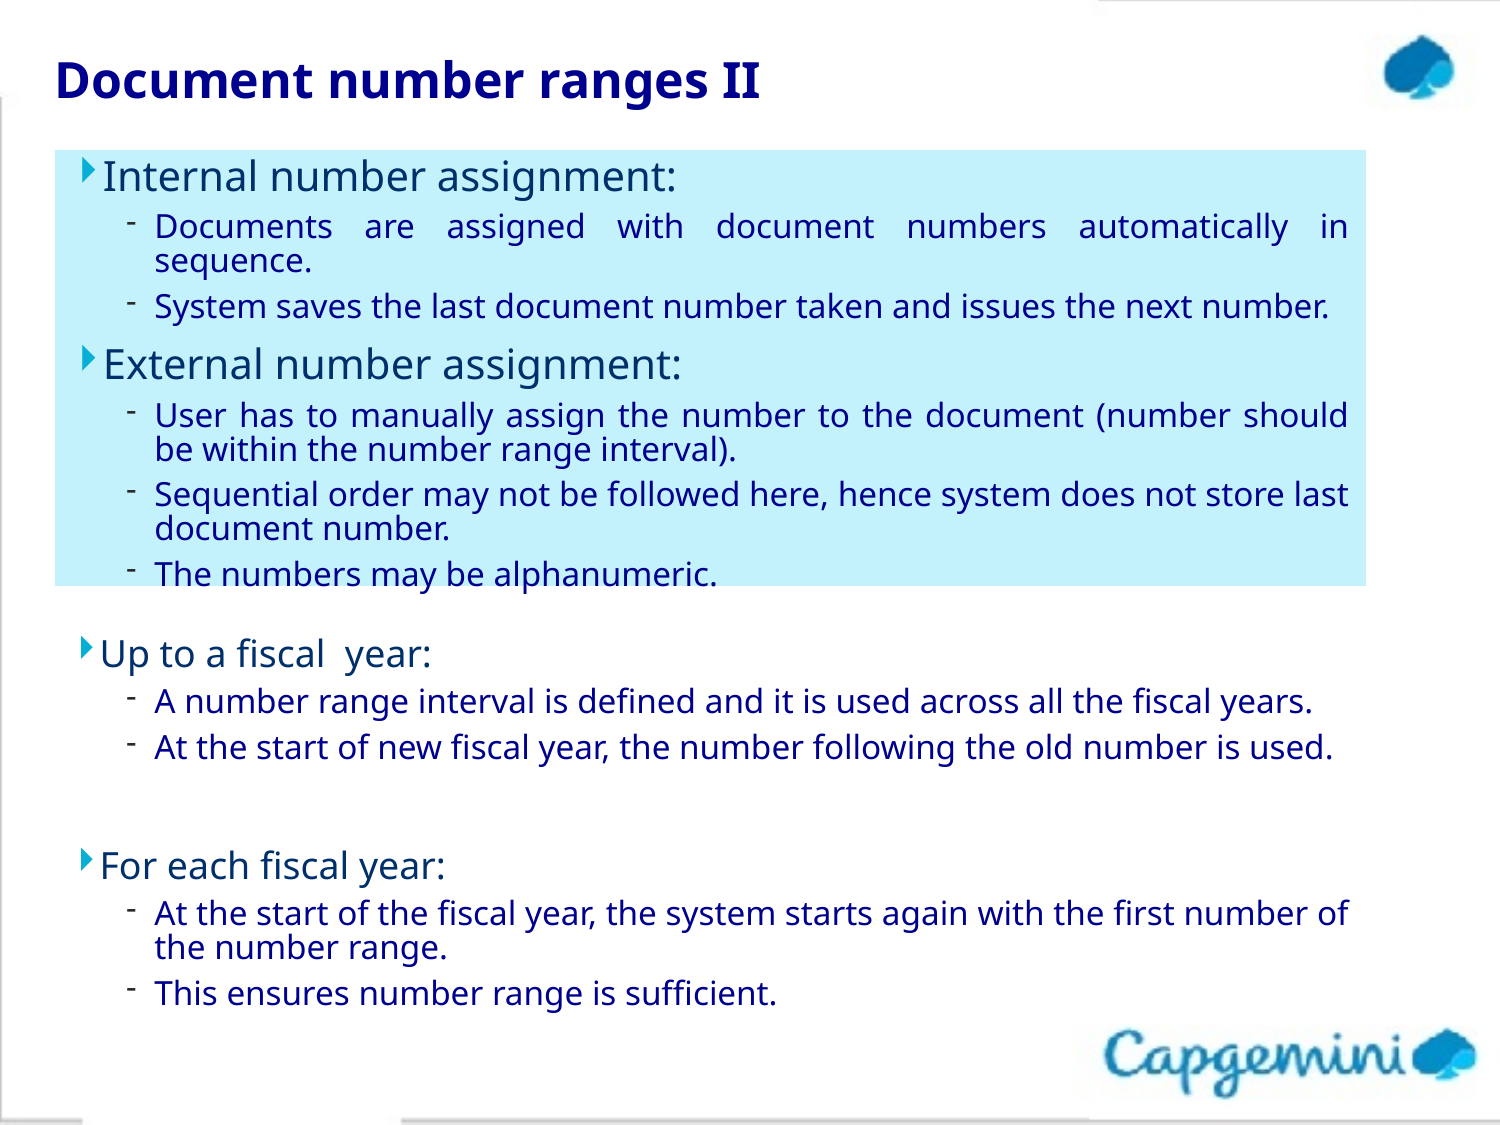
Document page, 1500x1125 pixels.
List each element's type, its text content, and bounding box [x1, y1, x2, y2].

title Document number ranges II [24, 36, 1400, 127]
picture [0, 0, 1500, 1125]
list Internal number assignment: Documents are assigned with document numbers automatically in sequence. System saves the last document number taken and issues the next number. External number assignment: User has to manually assign the number to the document (number should be within the number range interval). Sequential order may not be followed here, hence system does not store last document number. The numbers may be alphanumeric. Up to a fiscal year: A number range interval is defined and it is used across all the fiscal years. At the start of new fiscal year, the number following the old number is used. For each fiscal year: At the start of the fiscal year, the system starts again with the first number of the number range. This ensures number range is sufficient. [54, 149, 1367, 587]
text_box [50, 587, 1361, 1024]
